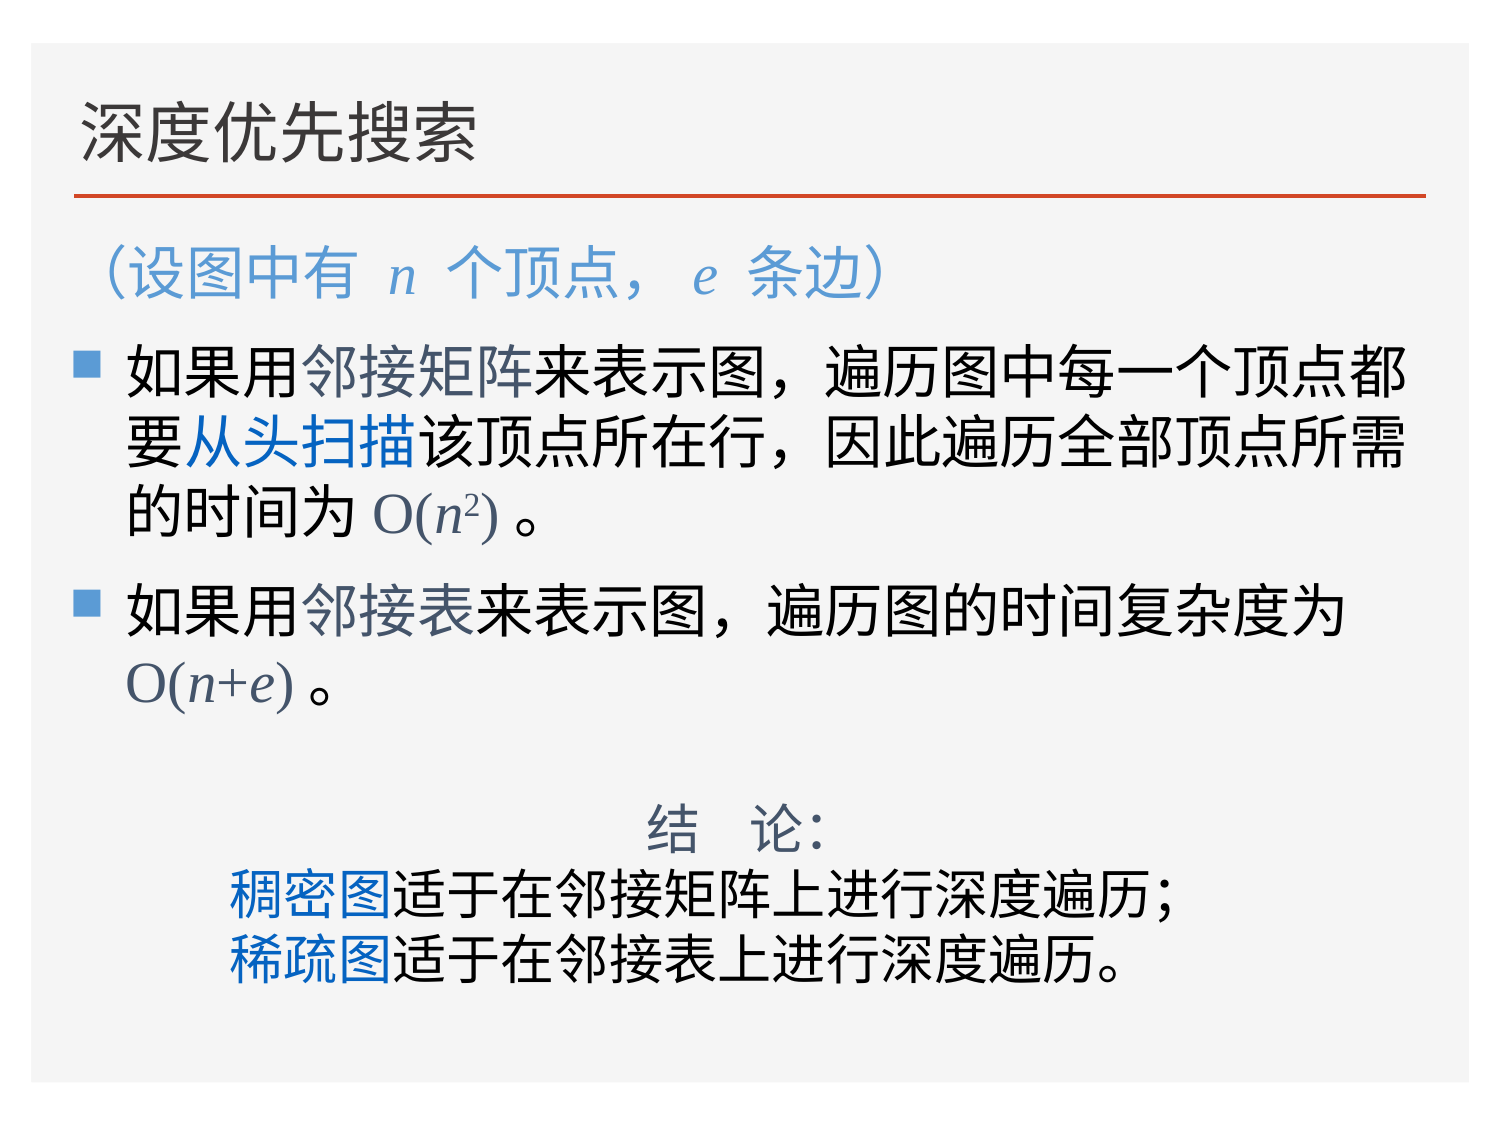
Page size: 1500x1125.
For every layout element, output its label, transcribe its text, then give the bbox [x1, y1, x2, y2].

title 深度优先搜索 [64, 73, 911, 179]
text_box （设图中有 n 个顶点，e 条边） 如果用邻接矩阵来表示图，遍历图中每一个顶点都要从头扫描该顶点所在行，因此遍历全部顶点所需的时间为O(n2)。 如果用邻接表来表示图，遍历图的时间复杂度为O(n+e)。 [54, 228, 1451, 879]
text_box 结 论： 稠密图适于在邻接矩阵上进行深度遍历； 稀疏图适于在邻接表上进行深度遍历。 [214, 788, 1290, 998]
